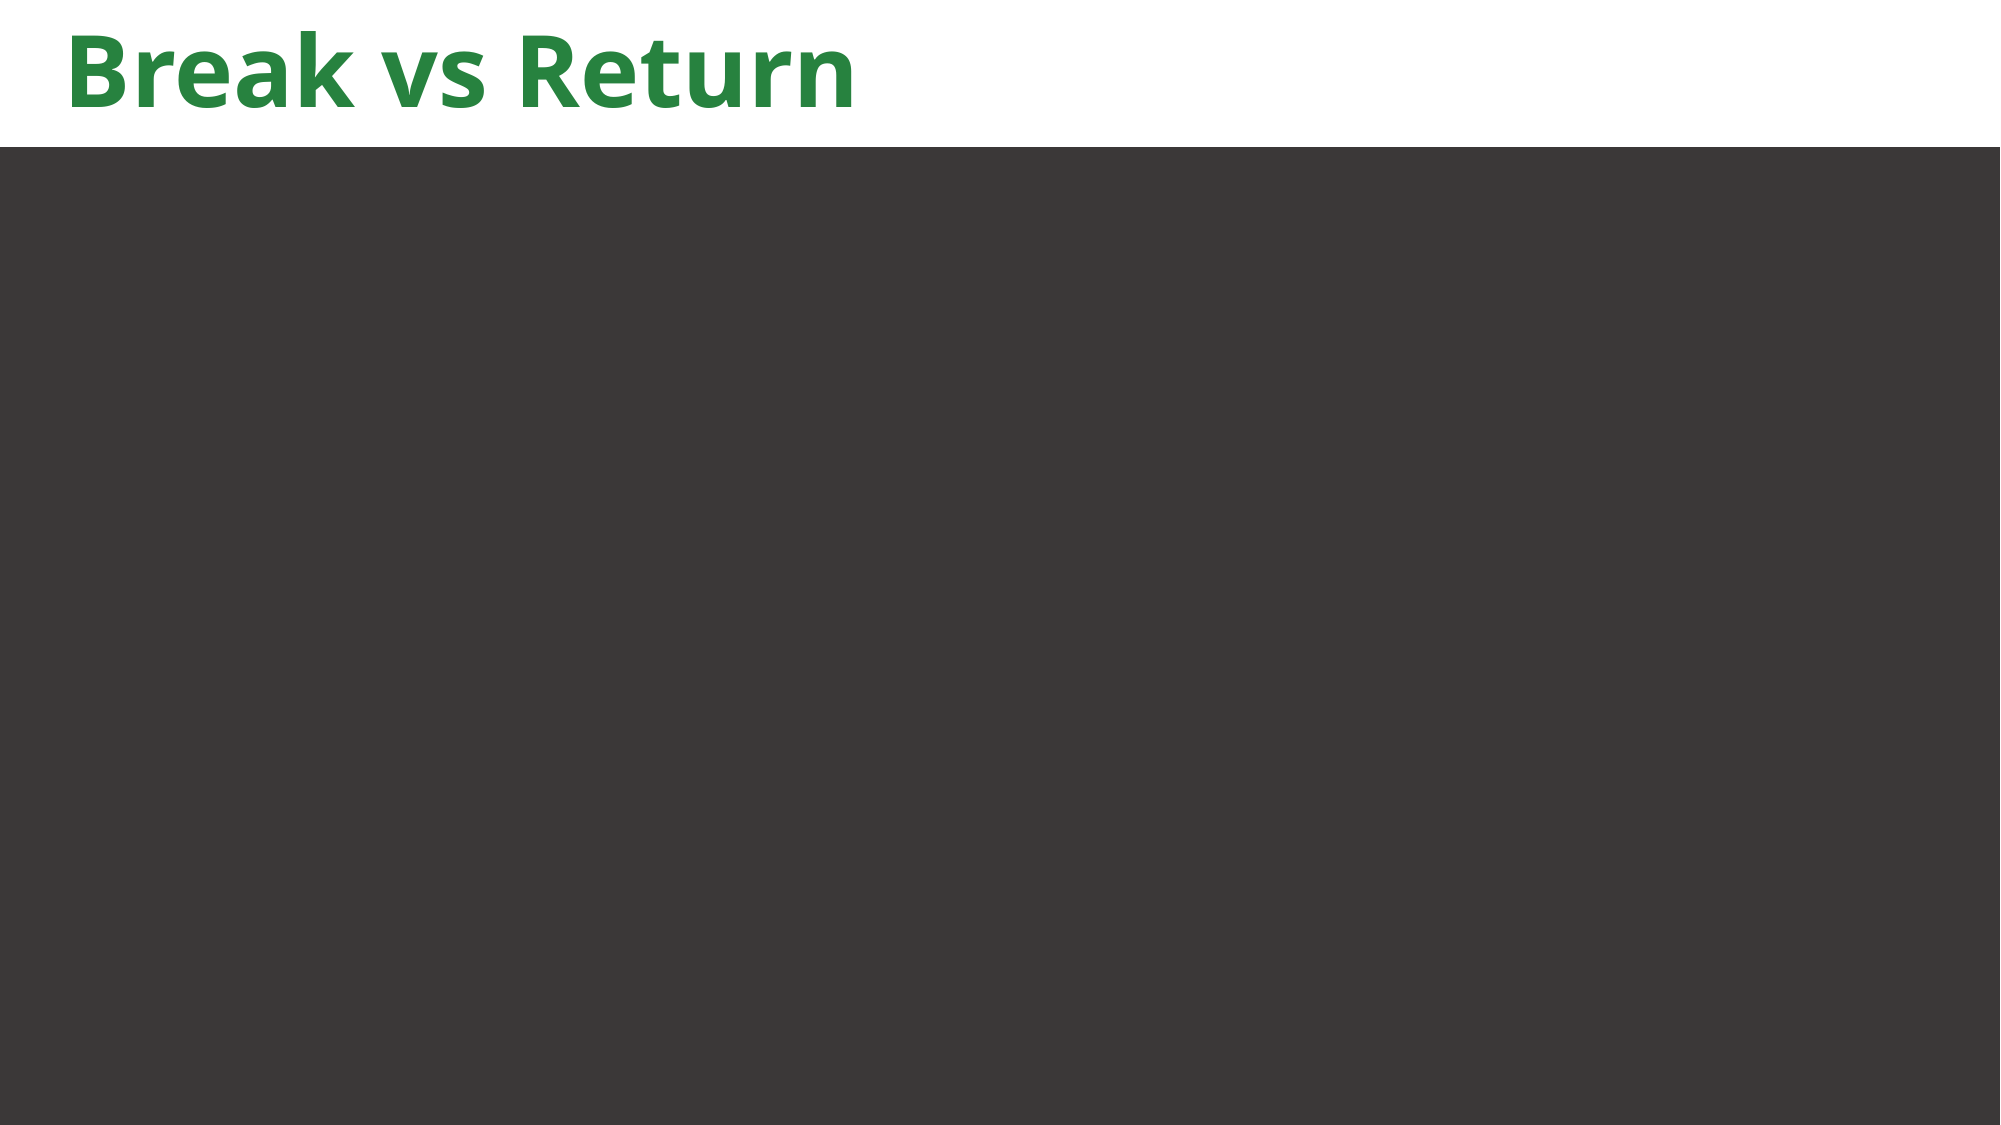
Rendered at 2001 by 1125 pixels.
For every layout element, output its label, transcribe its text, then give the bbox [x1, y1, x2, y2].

text_box Break vs Return [49, 0, 1951, 135]
picture [0, 0, 2000, 147]
